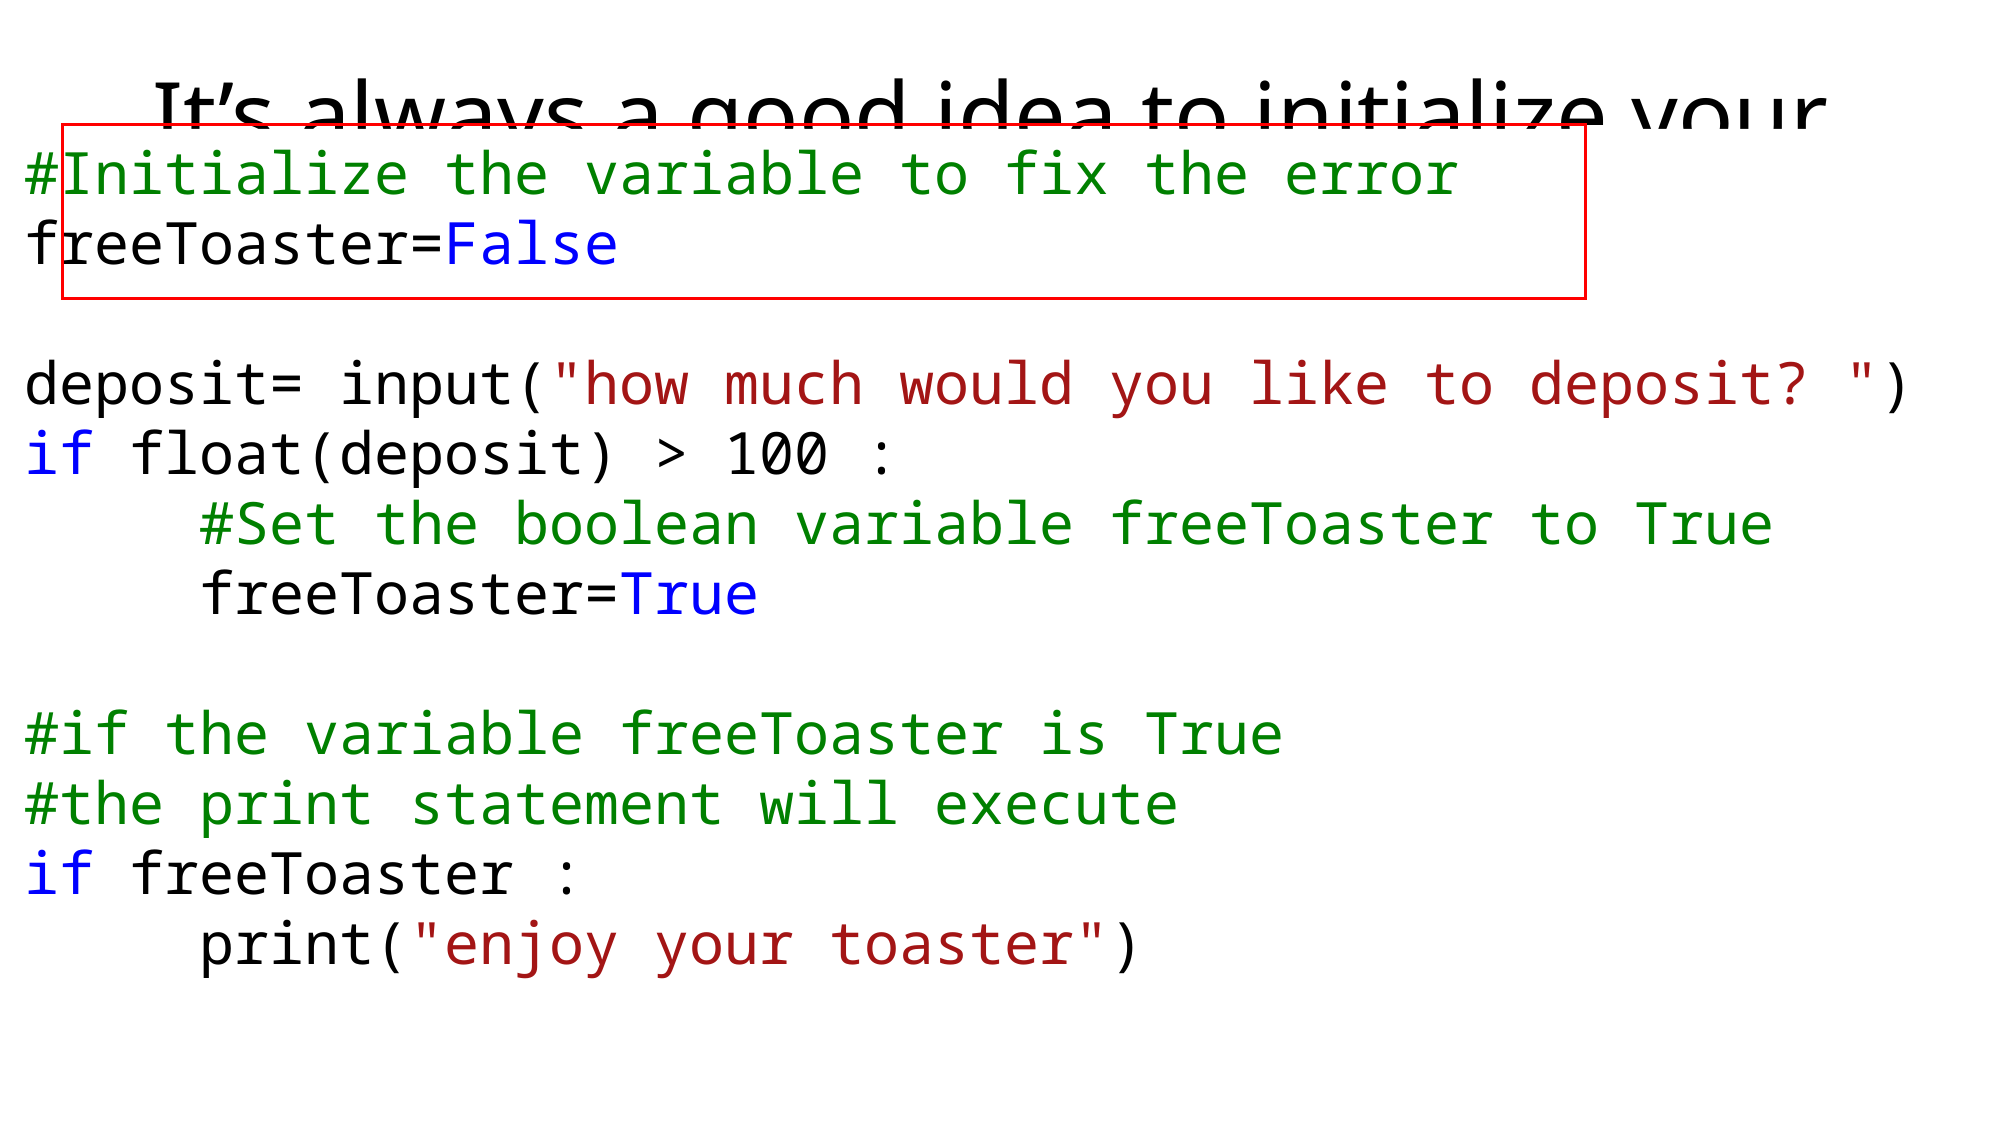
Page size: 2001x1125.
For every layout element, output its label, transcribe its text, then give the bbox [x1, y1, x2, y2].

text_box #Initialize the variable to fix the error freeToaster=False deposit= input("how much would you like to deposit? ") if float(deposit) > 100 : #Set the boolean variable freeToaster to True freeToaster=True #if the variable freeToaster is True #the print statement will execute if freeToaster : print("enjoy your toaster") [9, 128, 1930, 984]
text_box [61, 123, 1586, 300]
title It’s always a good idea to initialize your variables! [137, 59, 1863, 128]
